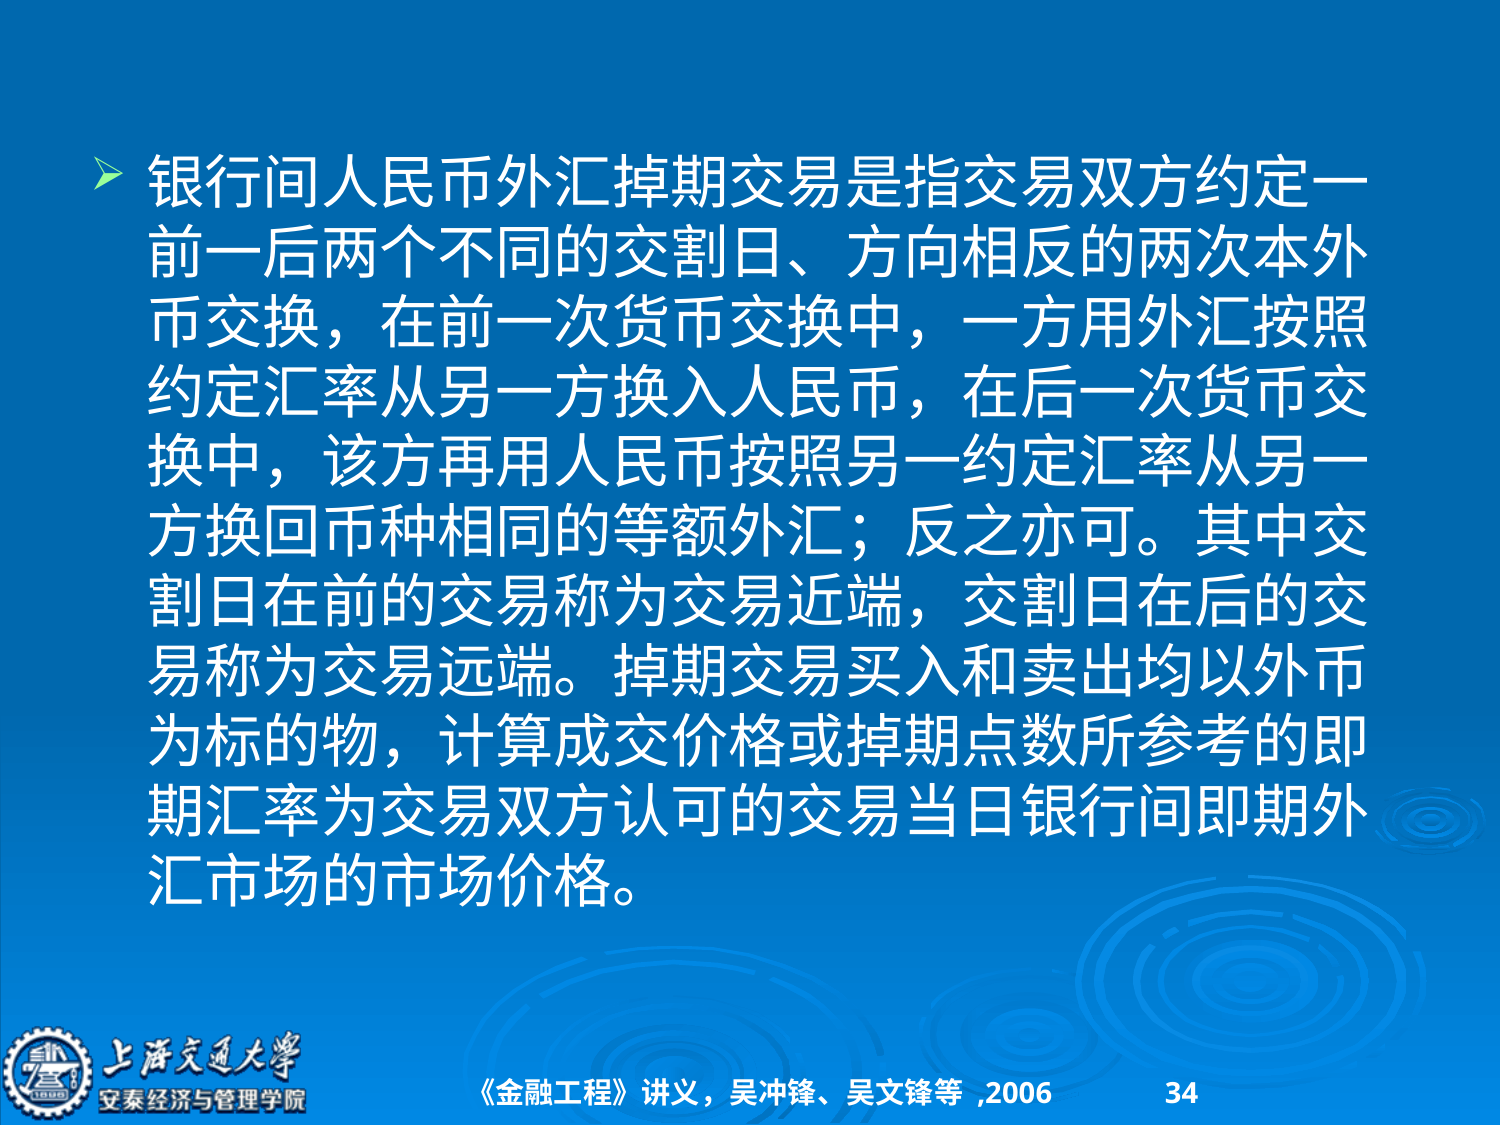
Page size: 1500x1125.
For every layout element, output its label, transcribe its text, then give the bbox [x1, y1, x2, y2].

list 银行间人民币外汇掉期交易是指交易双方约定一前一后两个不同的交割日、方向相反的两次本外币交换，在前一次货币交换中，一方用外汇按照约定汇率从另一方换入人民币，在后一次货币交换中，该方再用人民币按照另一约定汇率从另一方换回币种相同的等额外汇；反之亦可。其中交割日在前的交易称为交易近端，交割日在后的交易称为交易远端。掉期交易买入和卖出均以外币为标的物，计算成交价格或掉期点数所参考的即期汇率为交易双方认可的交易当日银行间即期外汇市场的市场价格。 [75, 137, 1425, 1024]
picture [0, 1017, 313, 1125]
